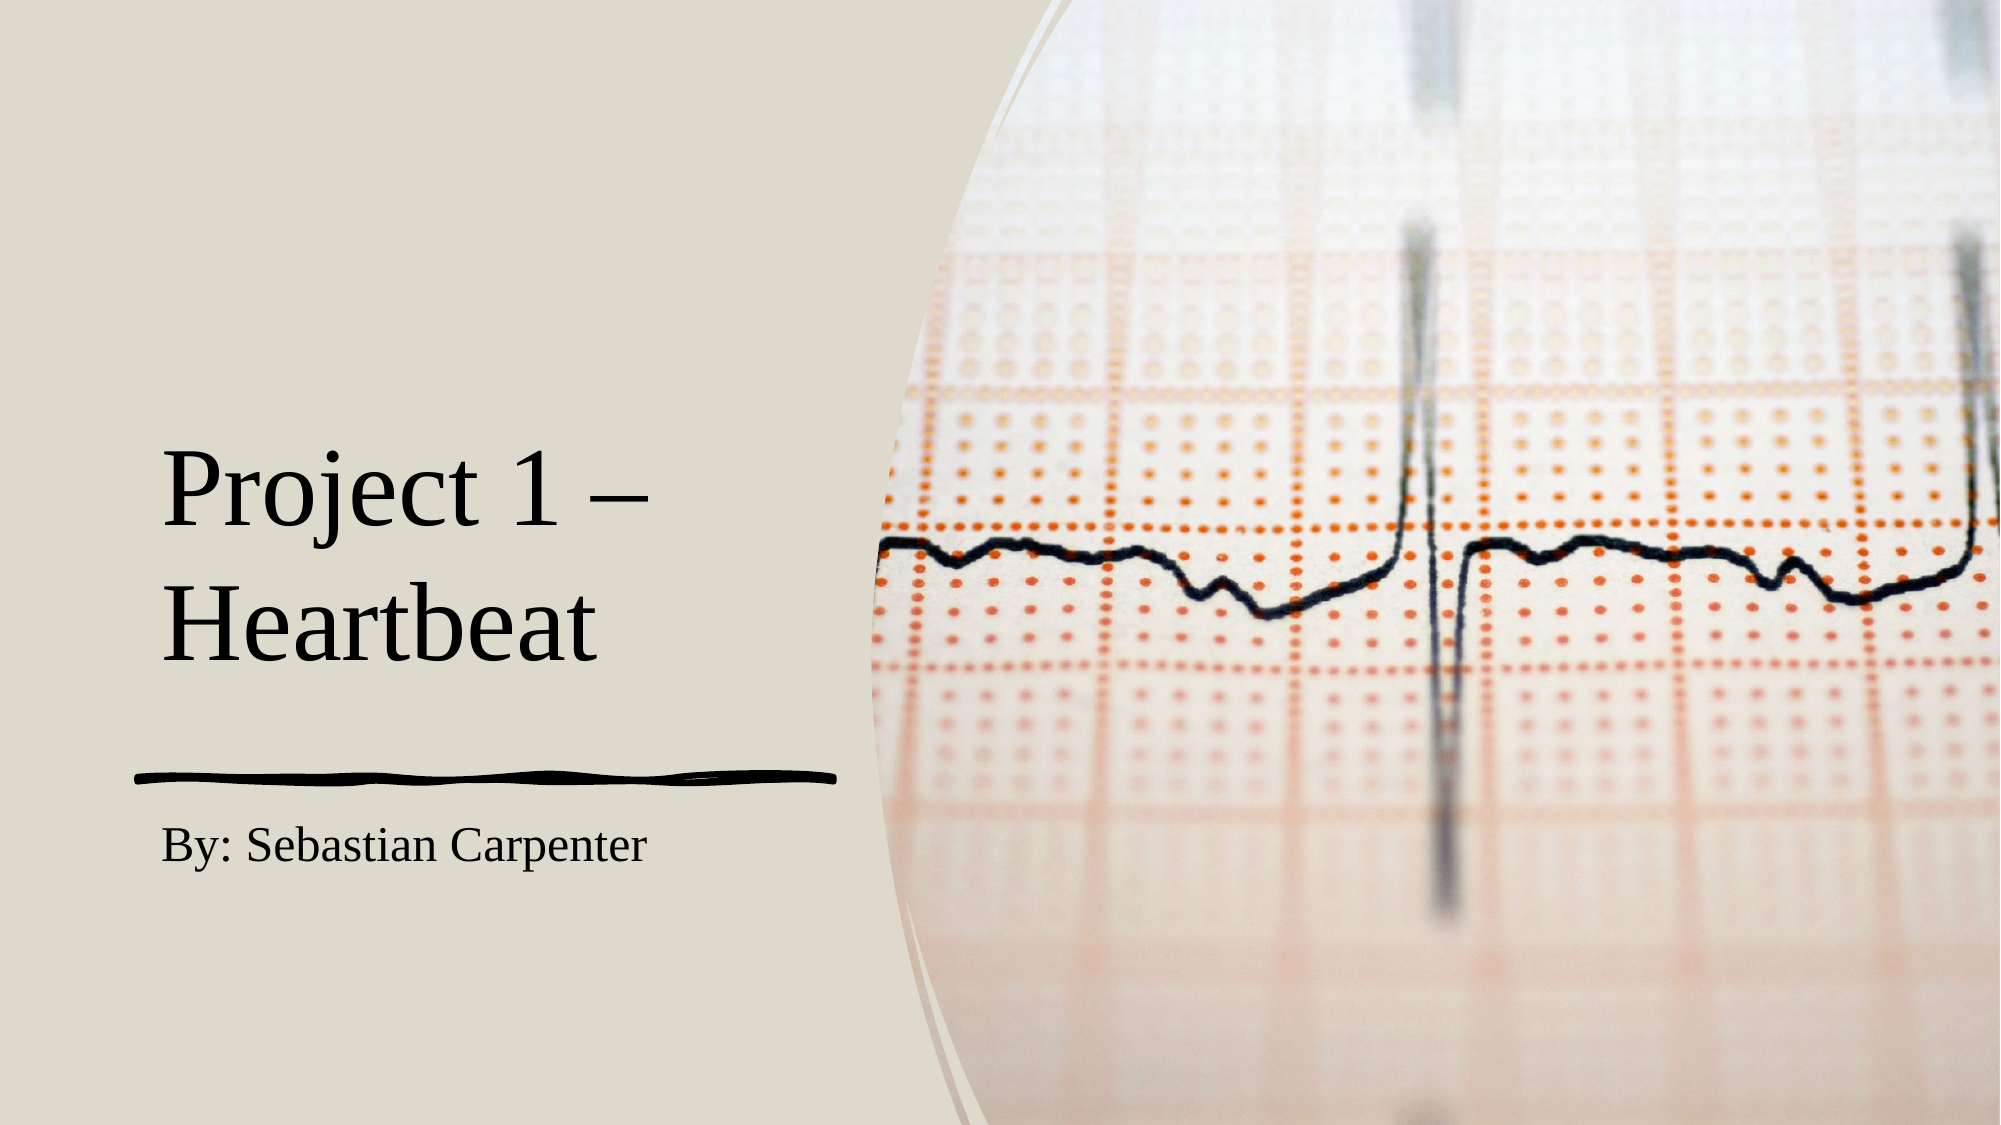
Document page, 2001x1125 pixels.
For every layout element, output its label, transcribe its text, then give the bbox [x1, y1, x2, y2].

title Project 1 – Heartbeat [146, 104, 759, 690]
picture [871, 0, 2000, 1125]
subtitle By: Sebastian Carpenter [146, 797, 759, 1056]
